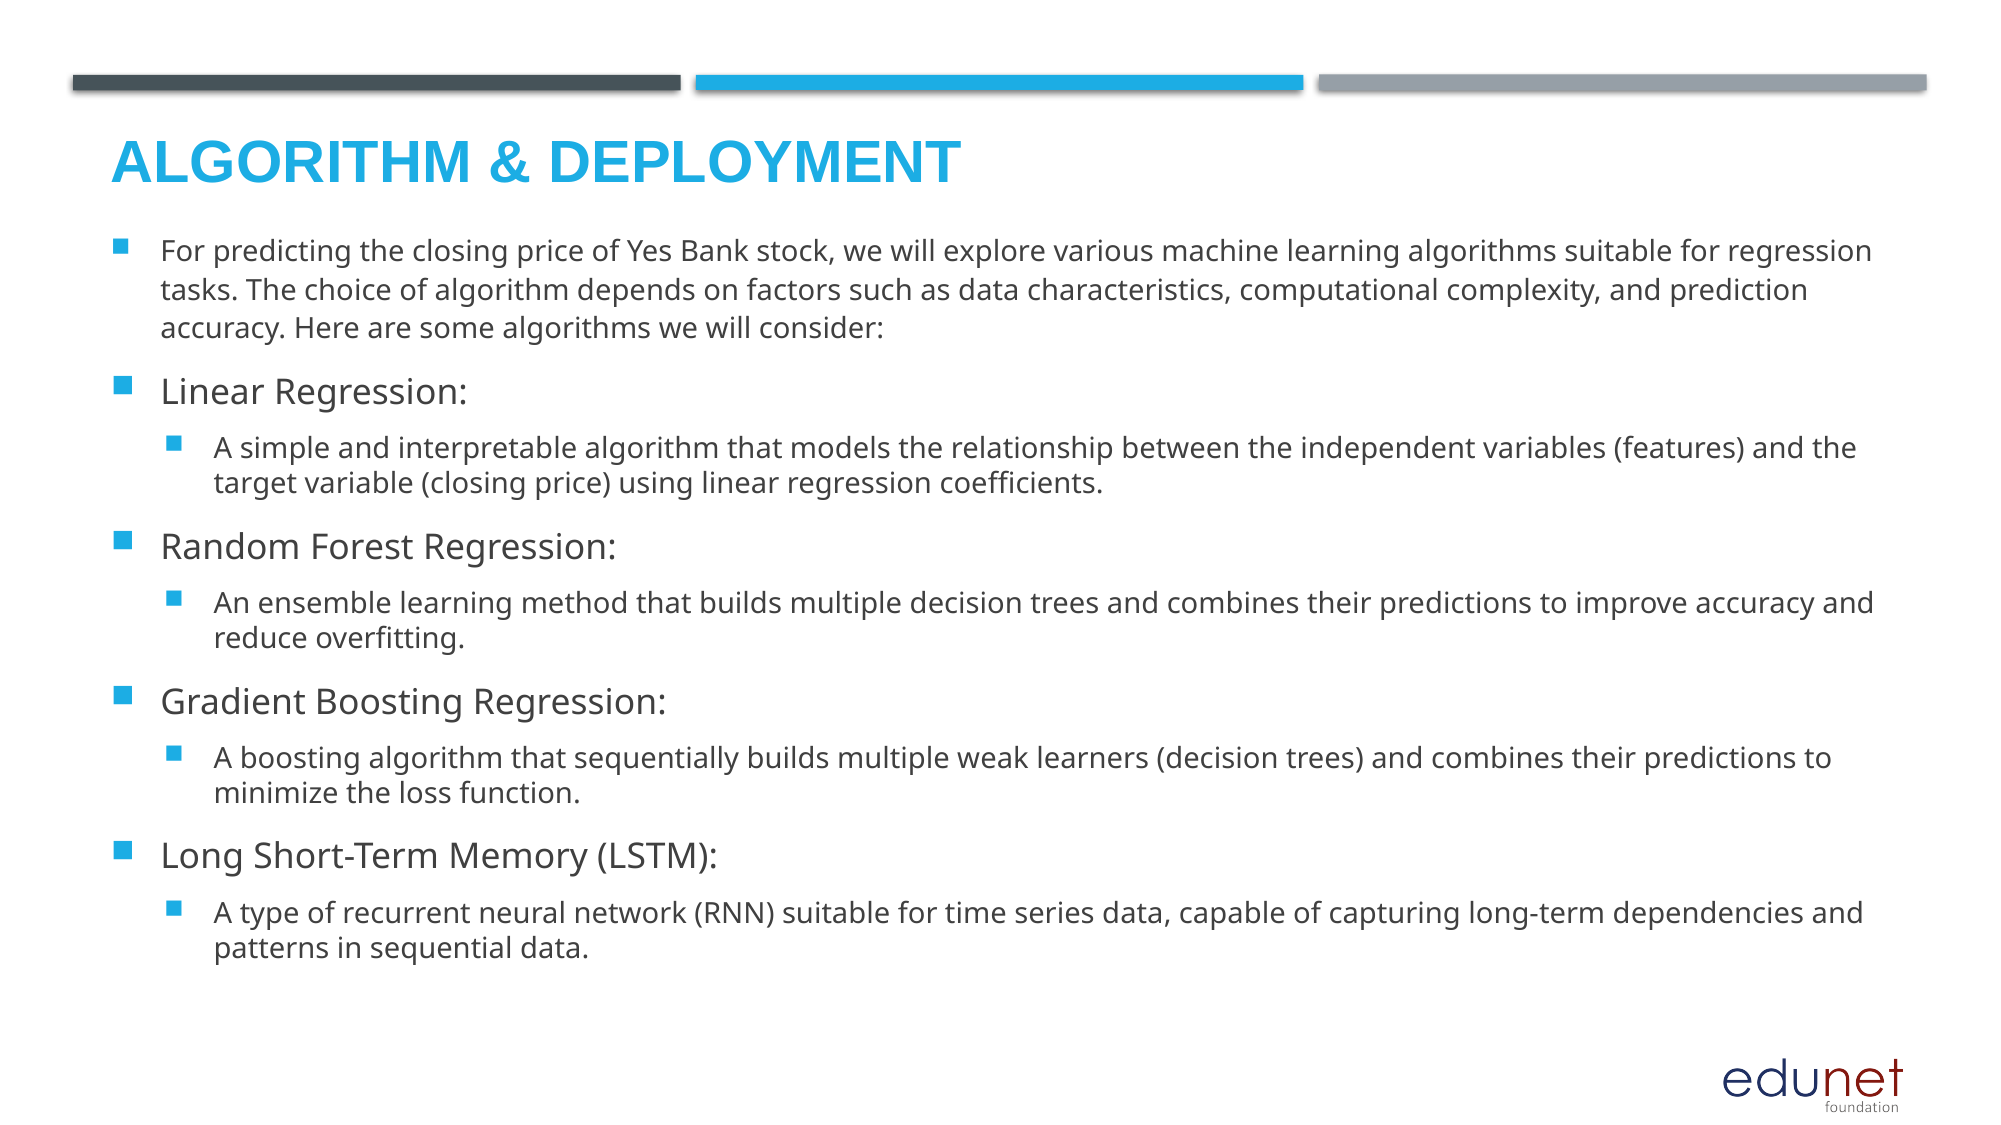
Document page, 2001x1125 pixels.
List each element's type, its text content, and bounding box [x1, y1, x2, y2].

title Algorithm & Deployment [95, 115, 1905, 203]
list For predicting the closing price of Yes Bank stock, we will explore various machine learning algorithms suitable for regression tasks. The choice of algorithm depends on factors such as data characteristics, computational complexity, and prediction accuracy. Here are some algorithms we will consider: Linear Regression: A simple and interpretable algorithm that models the relationship between the independent variables (features) and the target variable (closing price) using linear regression coefficients. Random Forest Regression: An ensemble learning method that builds multiple decision trees and combines their predictions to improve accuracy and reduce overfitting. Gradient Boosting Regression: A boosting algorithm that sequentially builds multiple weak learners (decision trees) and combines their predictions to minimize the loss function. Long Short-Term Memory (LSTM): A type of recurrent neural network (RNN) suitable for time series data, capable of capturing long-term dependencies and patterns in sequential data. [95, 213, 1905, 981]
picture [1719, 1056, 1905, 1116]
